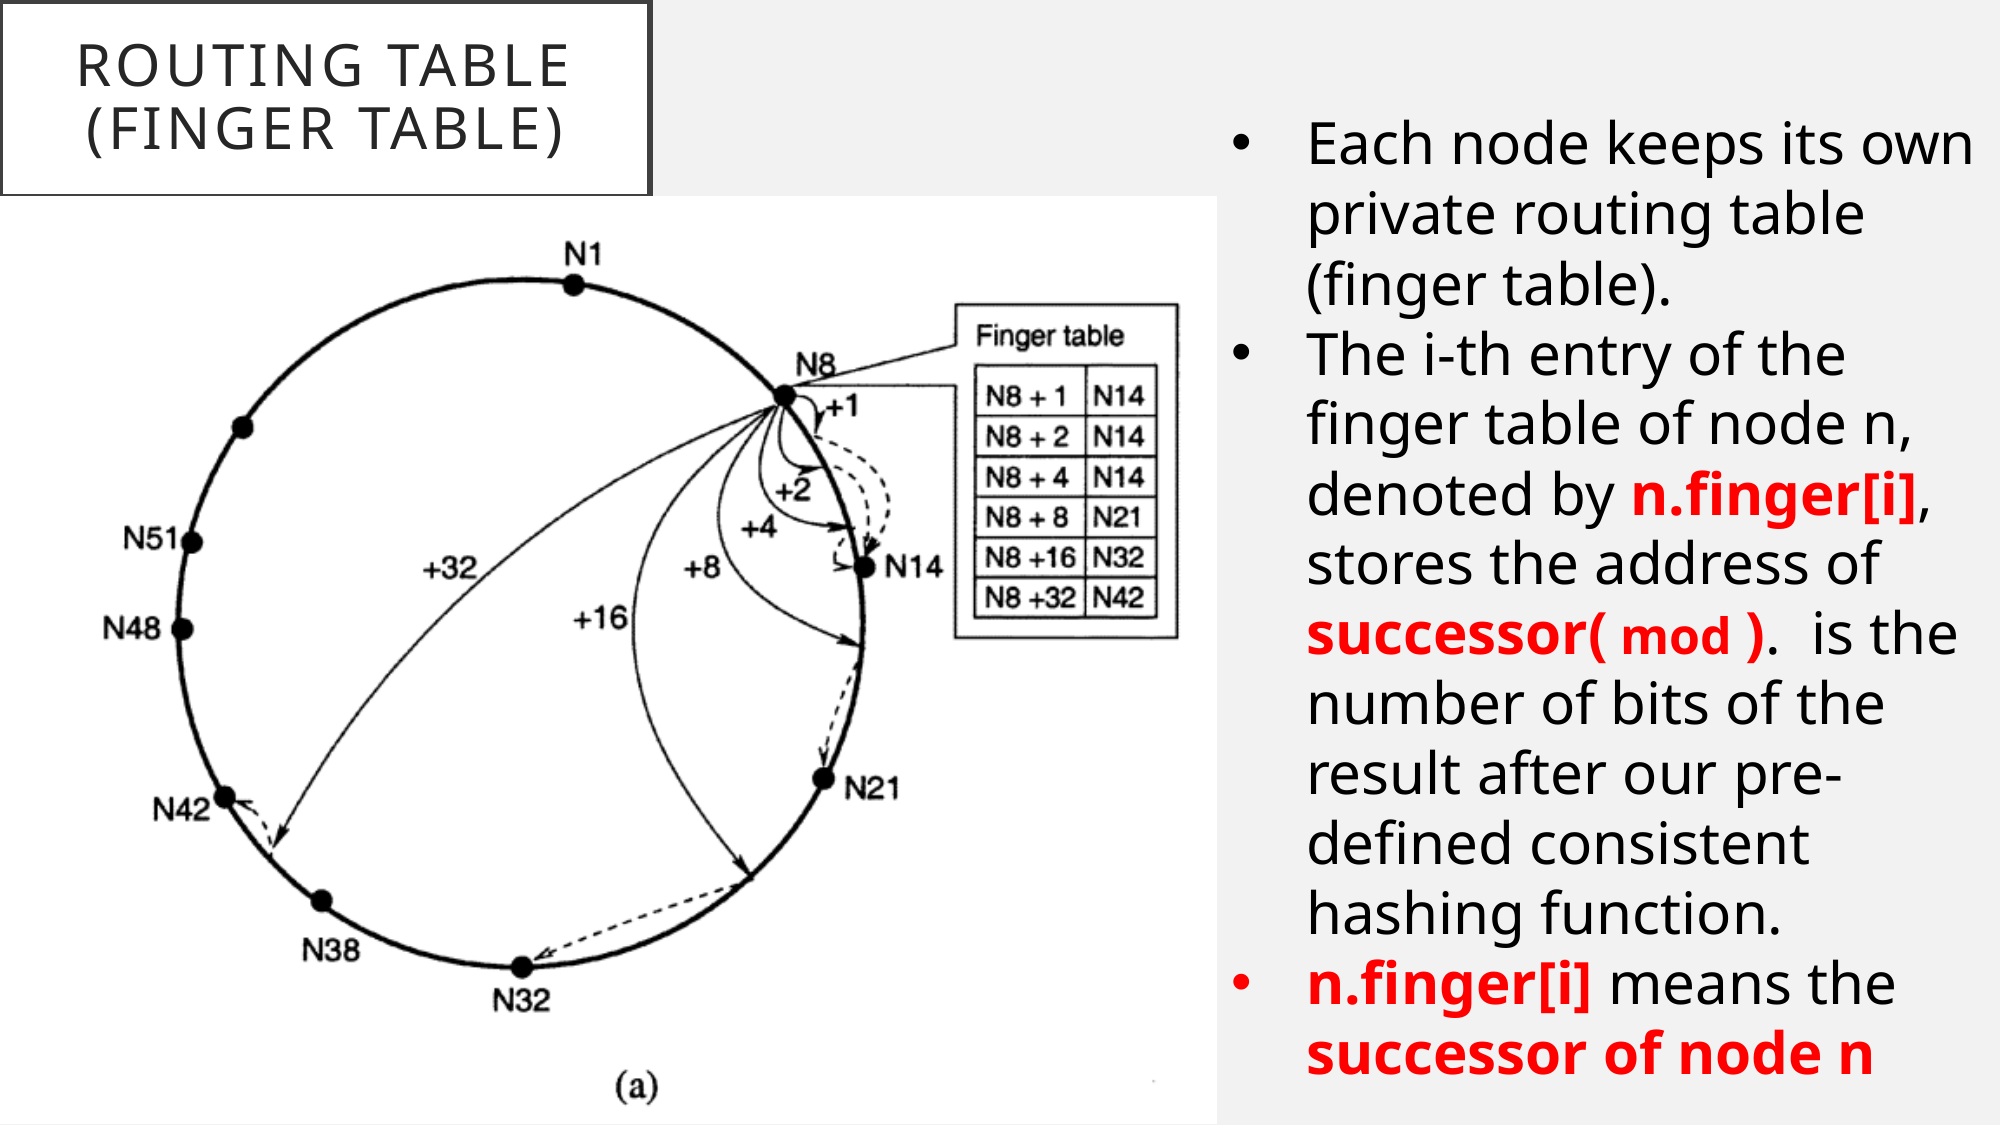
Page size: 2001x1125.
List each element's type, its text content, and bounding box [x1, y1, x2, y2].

picture [0, 196, 1217, 1124]
title Routing table (Finger table) [0, 0, 653, 196]
